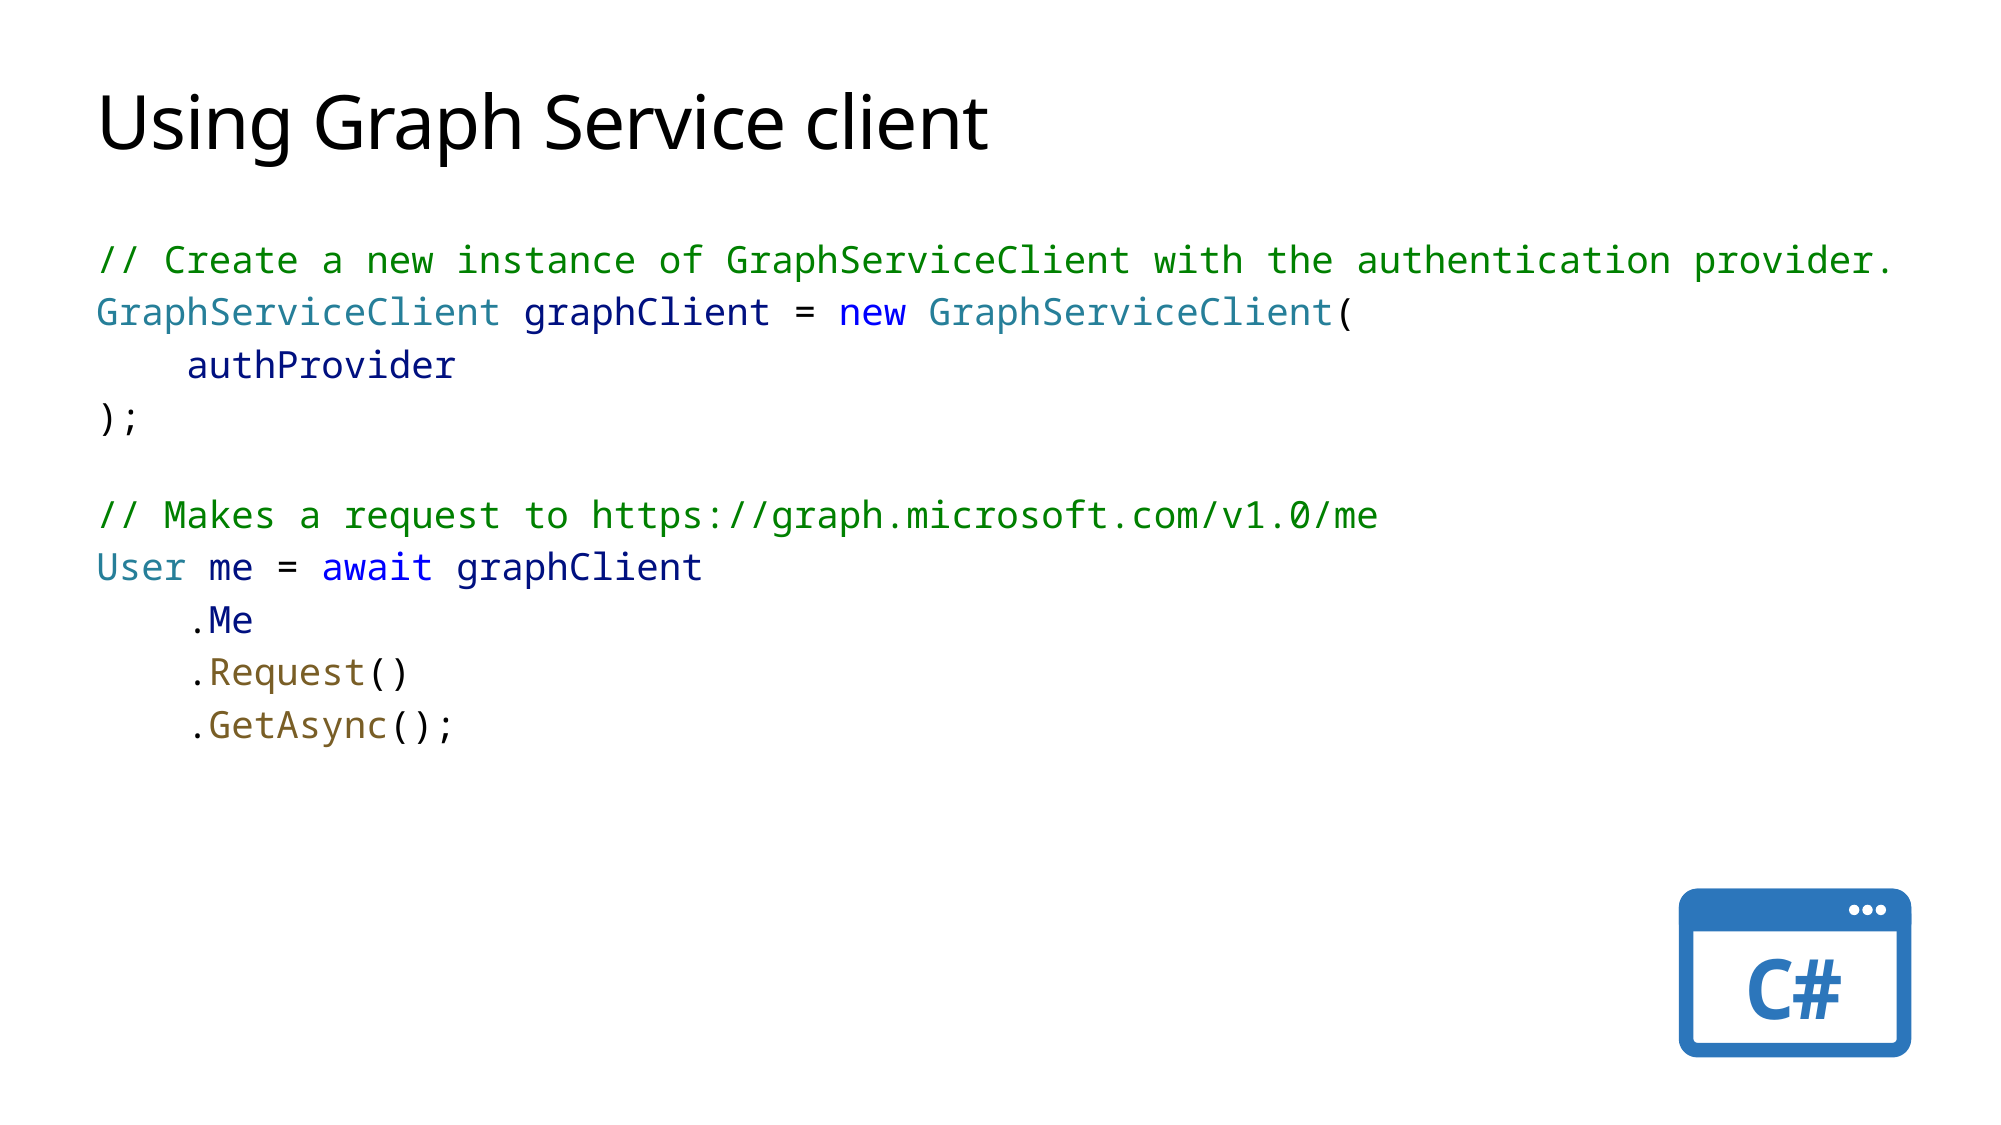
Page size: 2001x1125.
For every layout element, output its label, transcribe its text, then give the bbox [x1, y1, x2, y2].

title Using Graph Service client [96, 75, 1904, 166]
list // Create a new instance of GraphServiceClient with the authentication provider. GraphServiceClient graphClient = new GraphServiceClient( authProvider ); // Makes a request to https://graph.microsoft.com/v1.0/me User me = await graphClient .Me .Request() .GetAsync(); [96, 235, 1904, 763]
